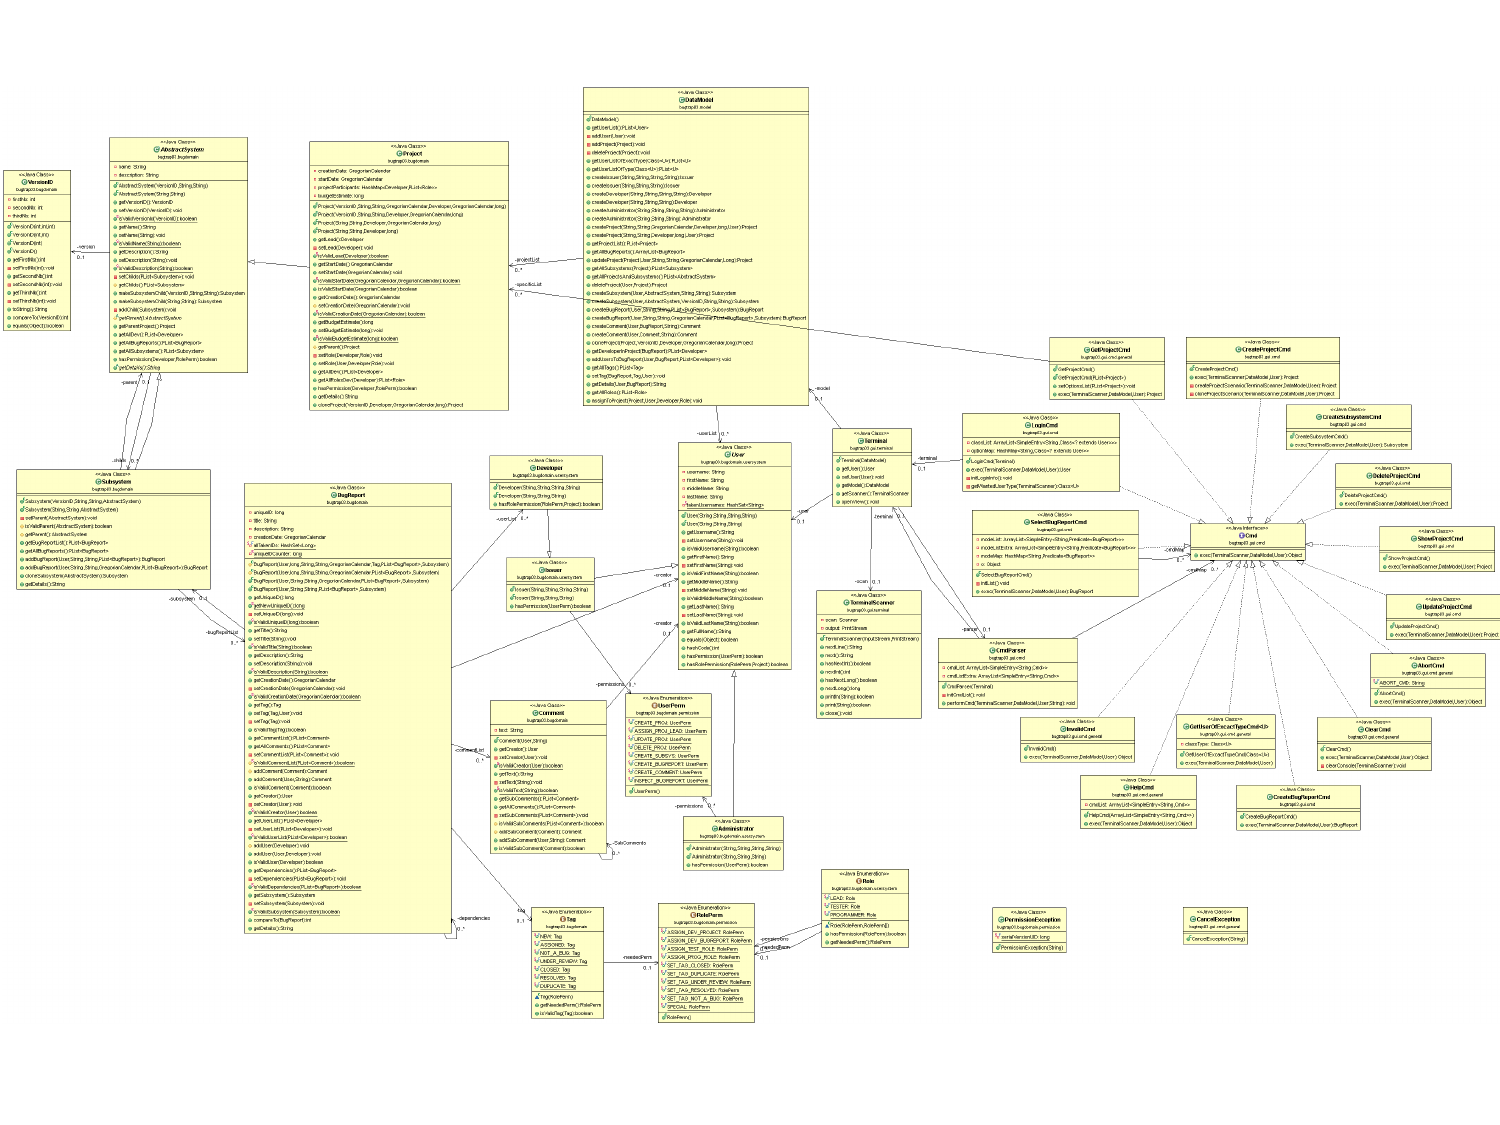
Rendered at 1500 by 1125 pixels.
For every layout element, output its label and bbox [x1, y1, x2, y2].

picture [2, 86, 1500, 1024]
